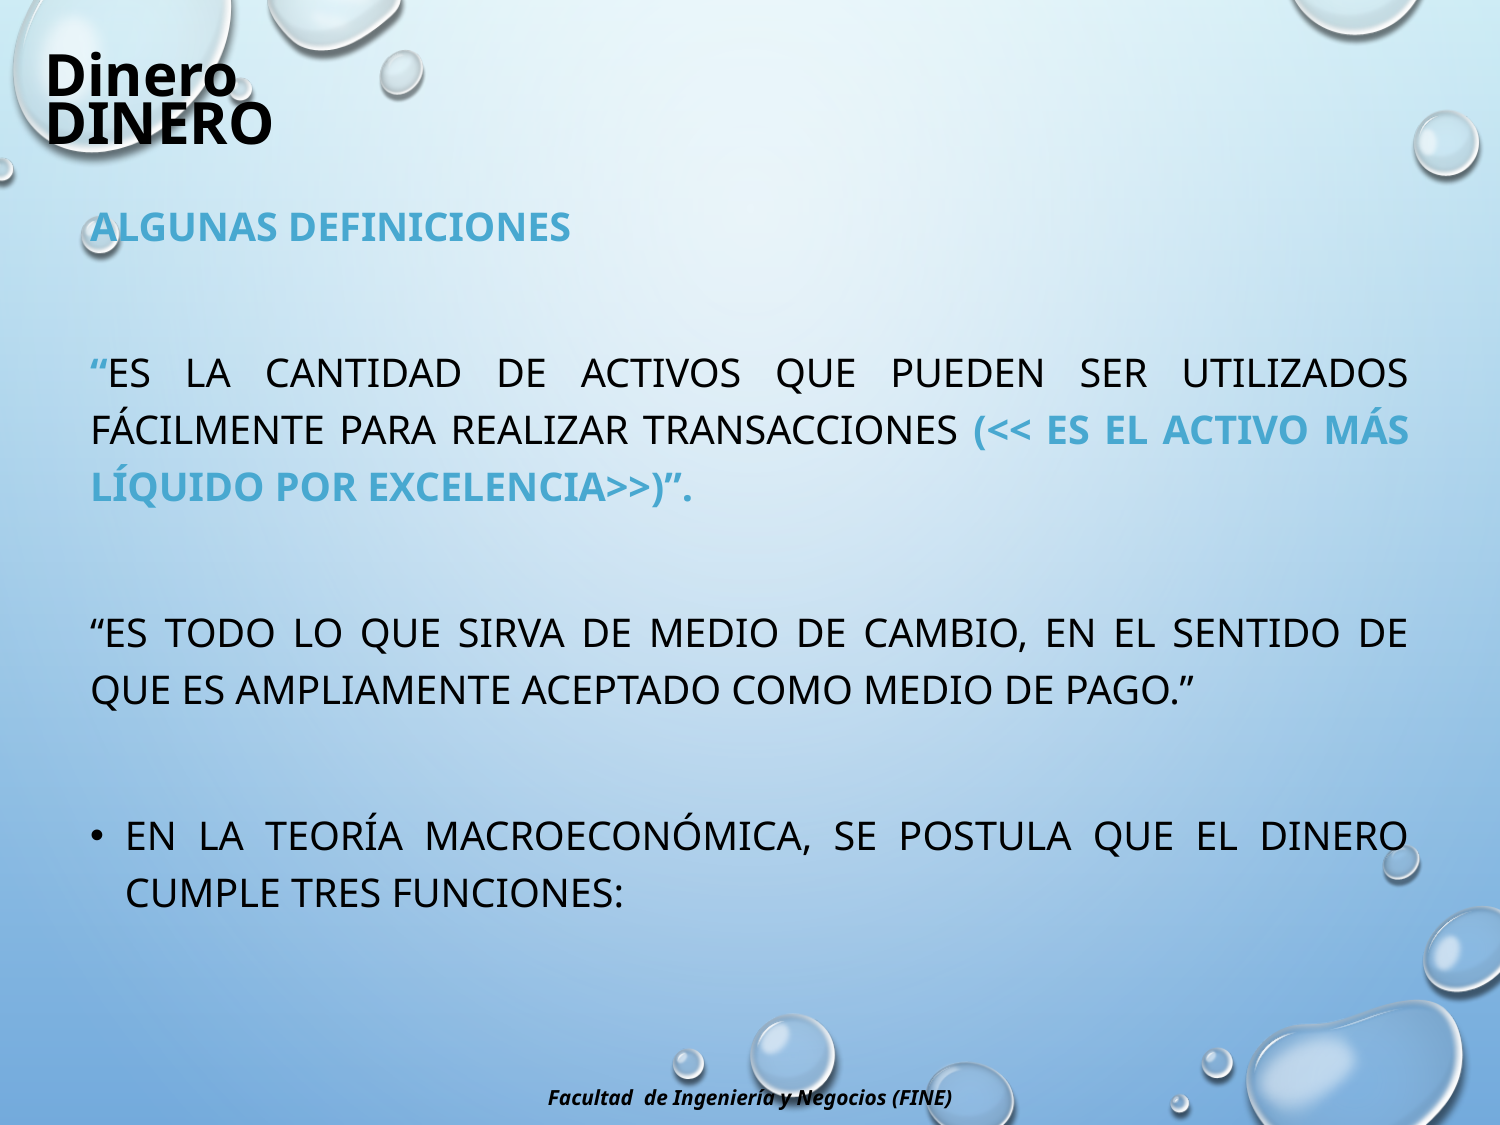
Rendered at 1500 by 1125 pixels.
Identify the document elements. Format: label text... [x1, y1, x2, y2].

text_box Dinero [29, 30, 1380, 219]
picture [0, 0, 1500, 1125]
text_box Facultad de Ingeniería y Negocios (FINE) [383, 1077, 1117, 1117]
list Algunas definiciones “Es la cantidad de activos que pueden ser utilizados fácilmente para realizar transacciones (<< es el activo más líquido por excelencia>>)”. “Es todo lo que sirva de medio de cambio, en el sentido de que es ampliamente aceptado como medio de pago.” En la teoría macroeconómica, se postula que el dinero cumple tres funciones: [75, 184, 1425, 927]
